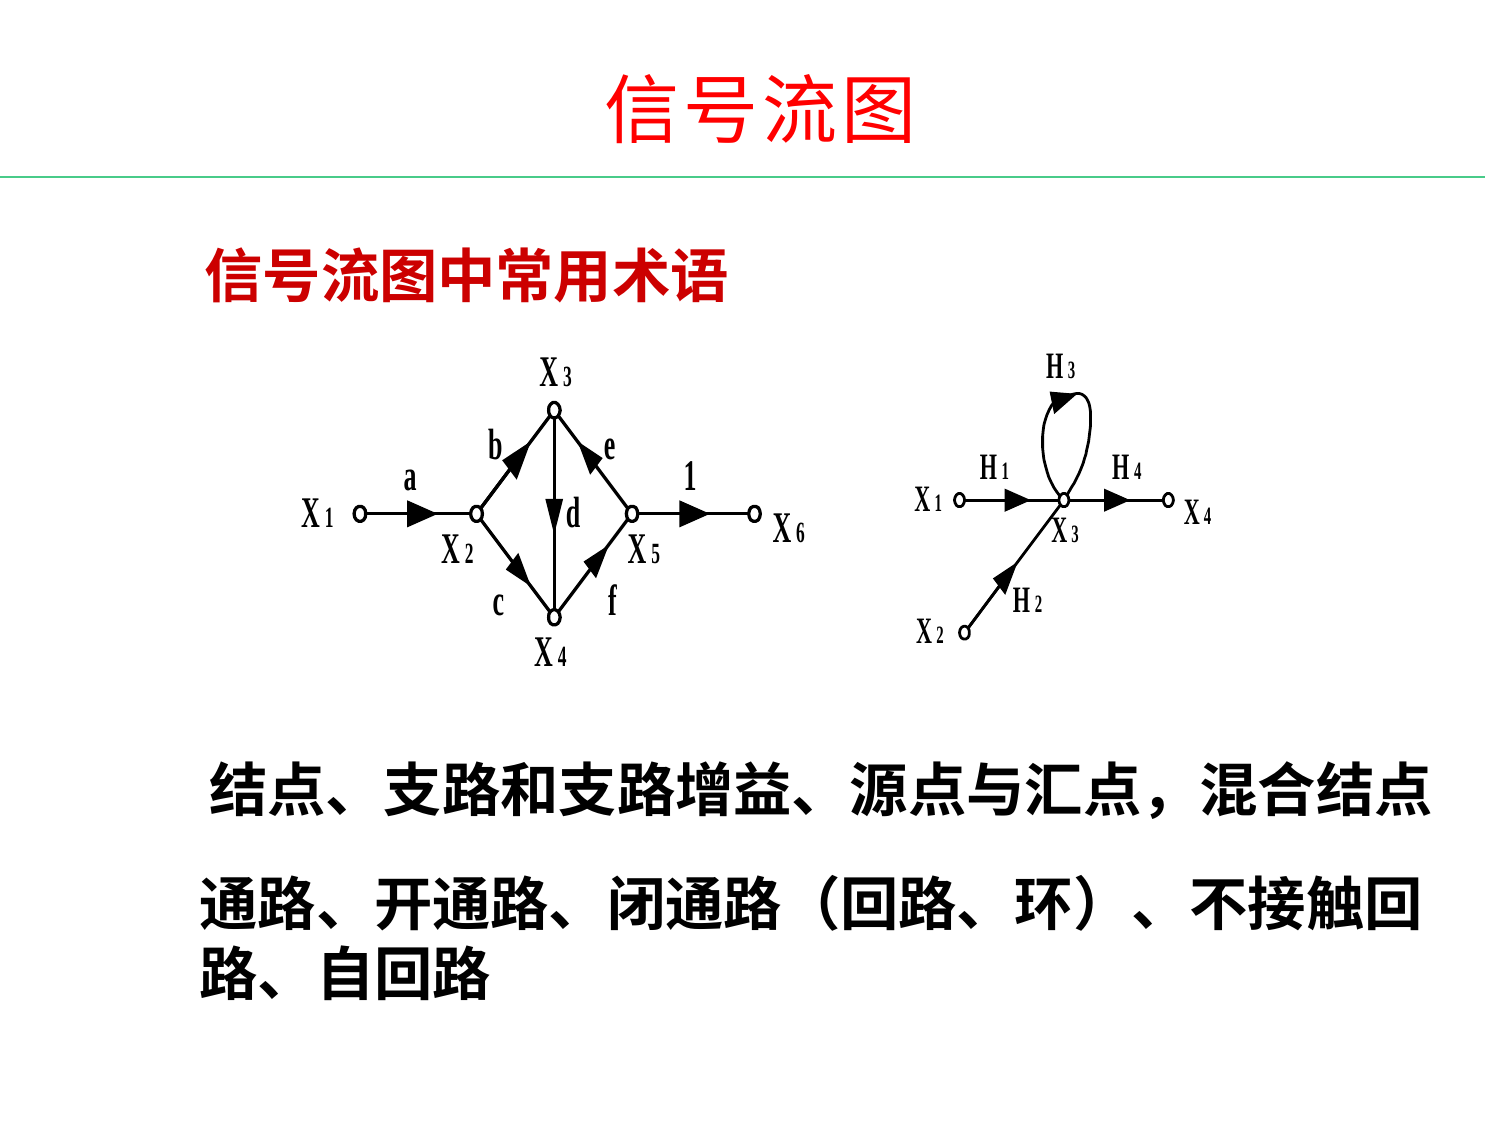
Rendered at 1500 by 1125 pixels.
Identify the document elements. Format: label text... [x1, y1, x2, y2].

text_box 信号流图 [245, 54, 1238, 160]
text_box 通路、开通路、闭通路（回路、环）、不接触回路、自回路 [184, 859, 1441, 1015]
text_box 信号流图中常用术语 [189, 232, 758, 317]
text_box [889, 331, 1238, 669]
text_box 结点、支路和支路增益、源点与汇点，混合结点 [194, 745, 1448, 831]
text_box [272, 331, 837, 697]
